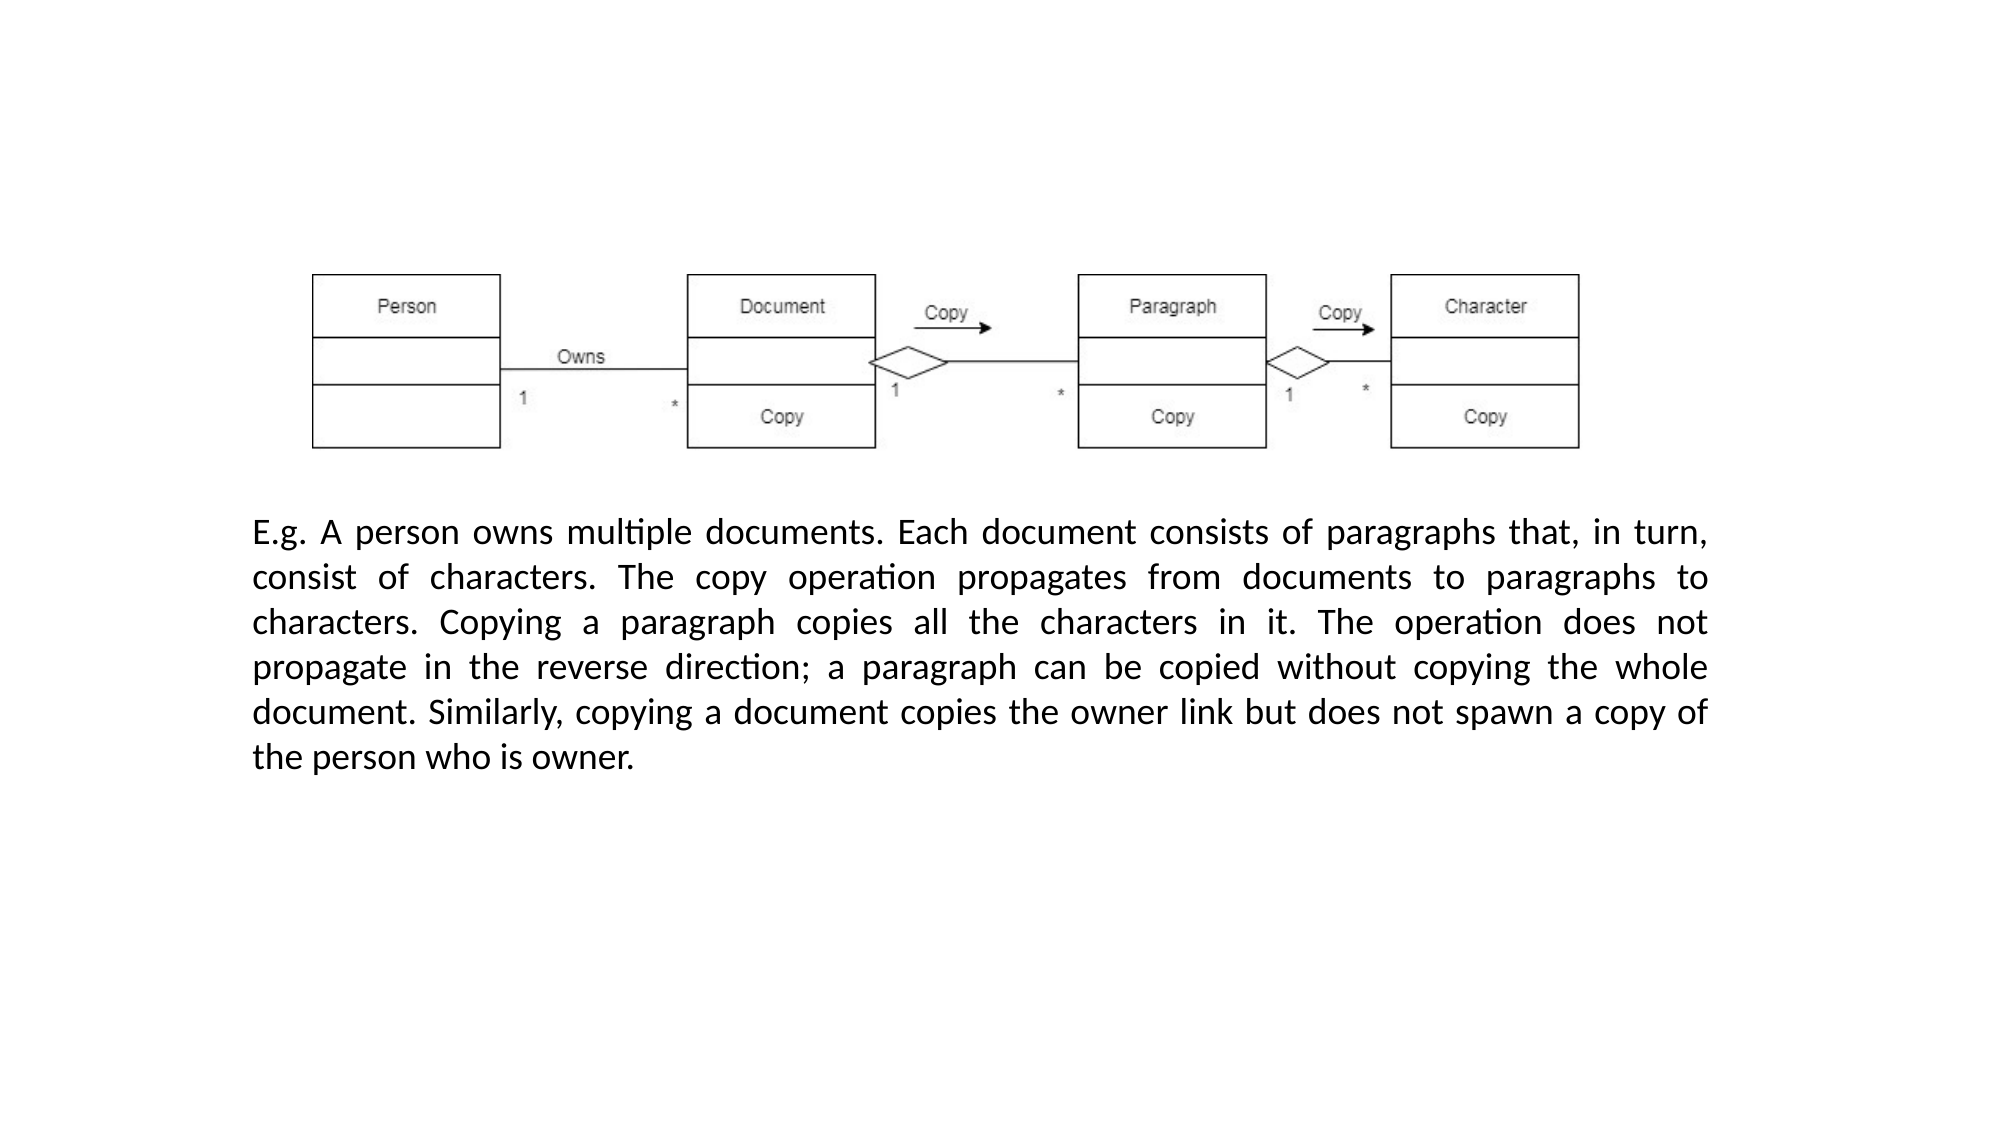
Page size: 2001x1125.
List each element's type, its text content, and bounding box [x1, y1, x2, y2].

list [312, 274, 1584, 452]
text_box E.g. A person owns multiple documents. Each document consists of paragraphs that, in turn, consist of characters. The copy operation propagates from documents to paragraphs to characters. Copying a paragraph copies all the characters in it. The operation does not propagate in the reverse direction; a paragraph can be copied without copying the whole document. Similarly, copying a document copies the owner link but does not spawn a copy of the person who is owner. [237, 499, 1725, 785]
